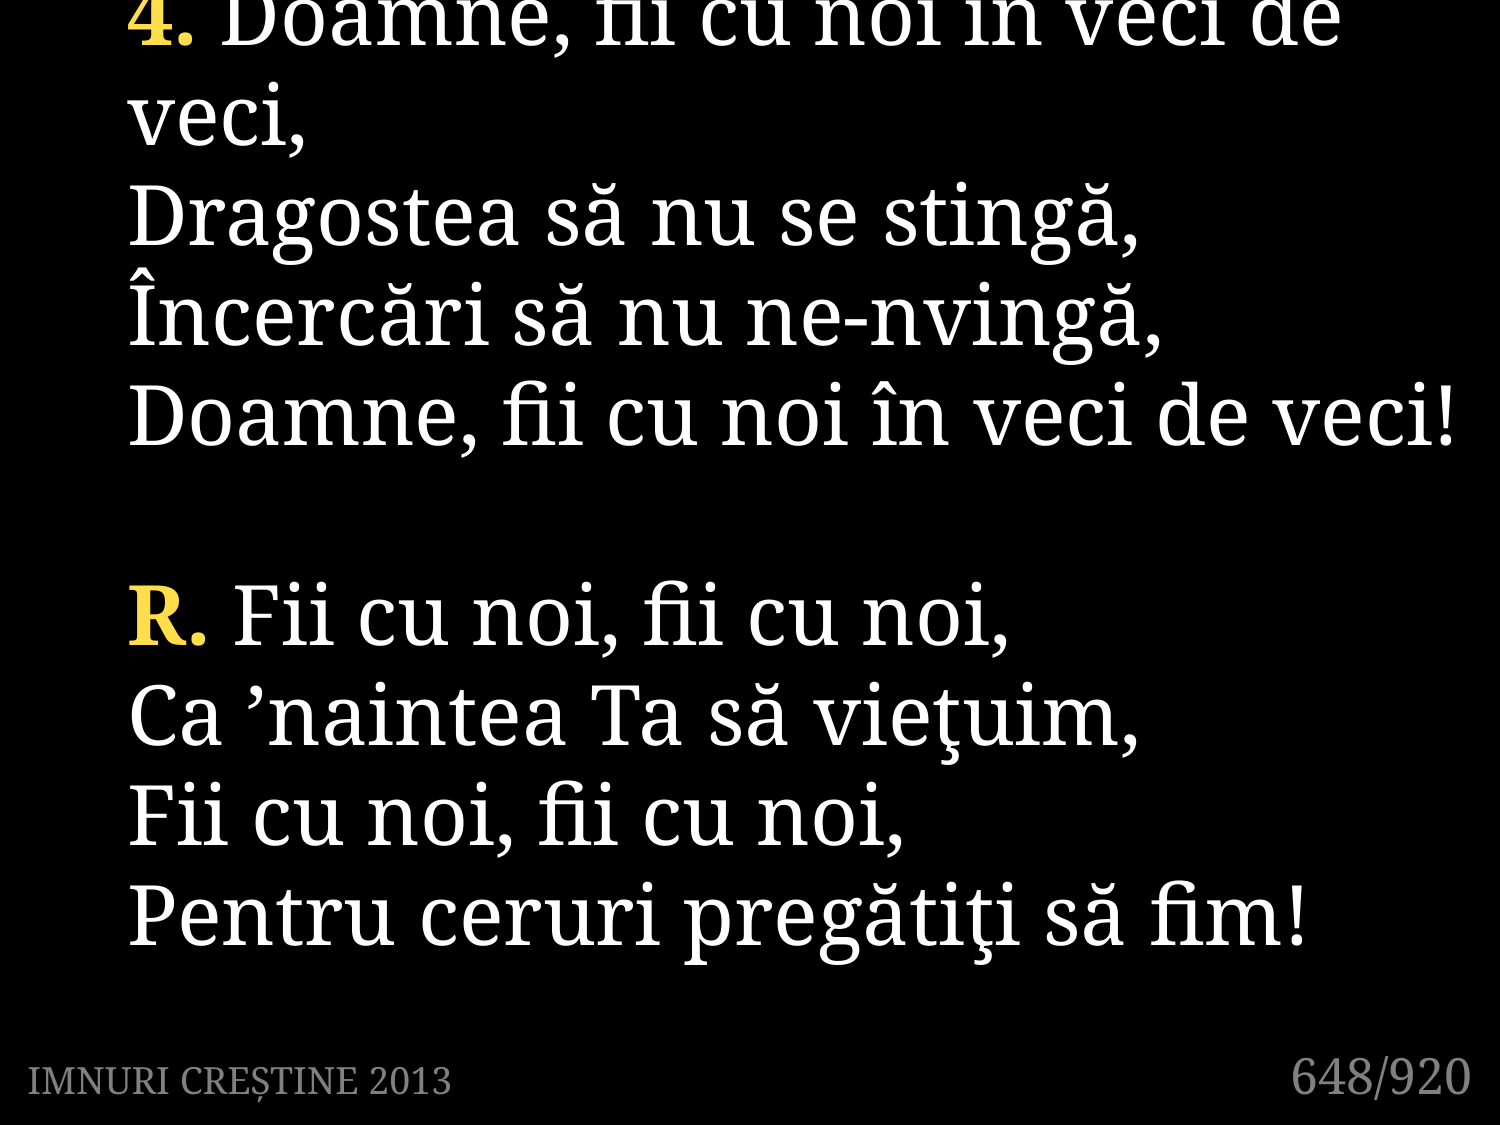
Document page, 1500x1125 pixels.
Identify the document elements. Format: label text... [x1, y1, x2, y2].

text_box 648/920 [637, 1037, 1488, 1113]
text_box 4. Doamne, fii cu noi în veci de veci, Dragostea să nu se stingă, Încercări să nu ne-nvingă, Doamne, fii cu noi în veci de veci! R. Fii cu noi, fii cu noi, Ca ’naintea Ta să vieţuim, Fii cu noi, fii cu noi, Pentru ceruri pregătiţi să fim! [112, 0, 1500, 970]
text_box IMNURI CREȘTINE 2013 [12, 1049, 637, 1110]
